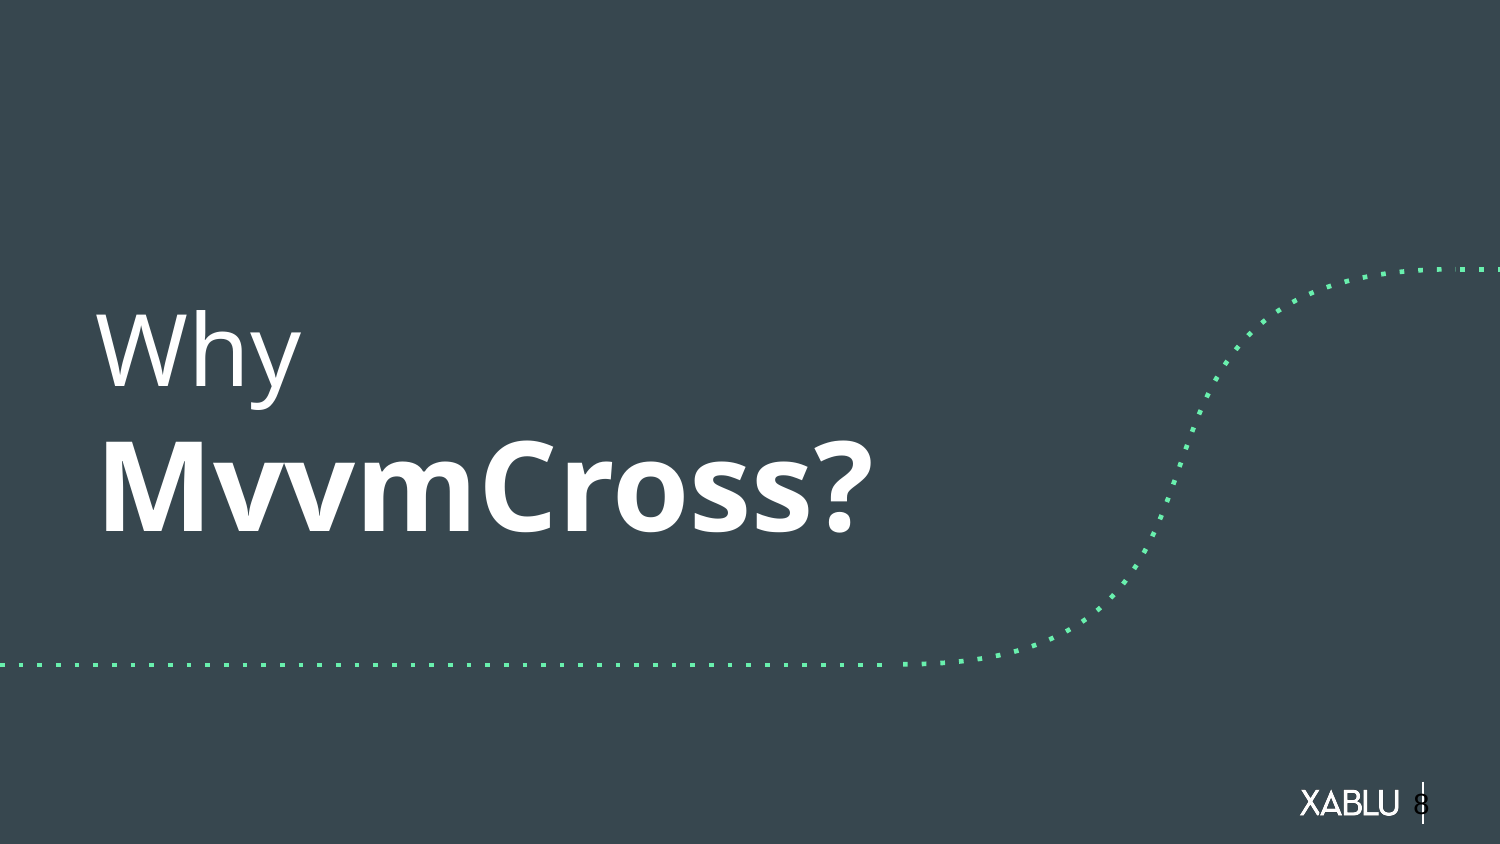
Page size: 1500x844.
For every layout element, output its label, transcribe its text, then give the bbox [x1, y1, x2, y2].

text_box Why MvvmCross? [80, 155, 1012, 688]
picture [1299, 789, 1398, 816]
slide_number 8 [1398, 770, 1489, 835]
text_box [902, 268, 1457, 665]
